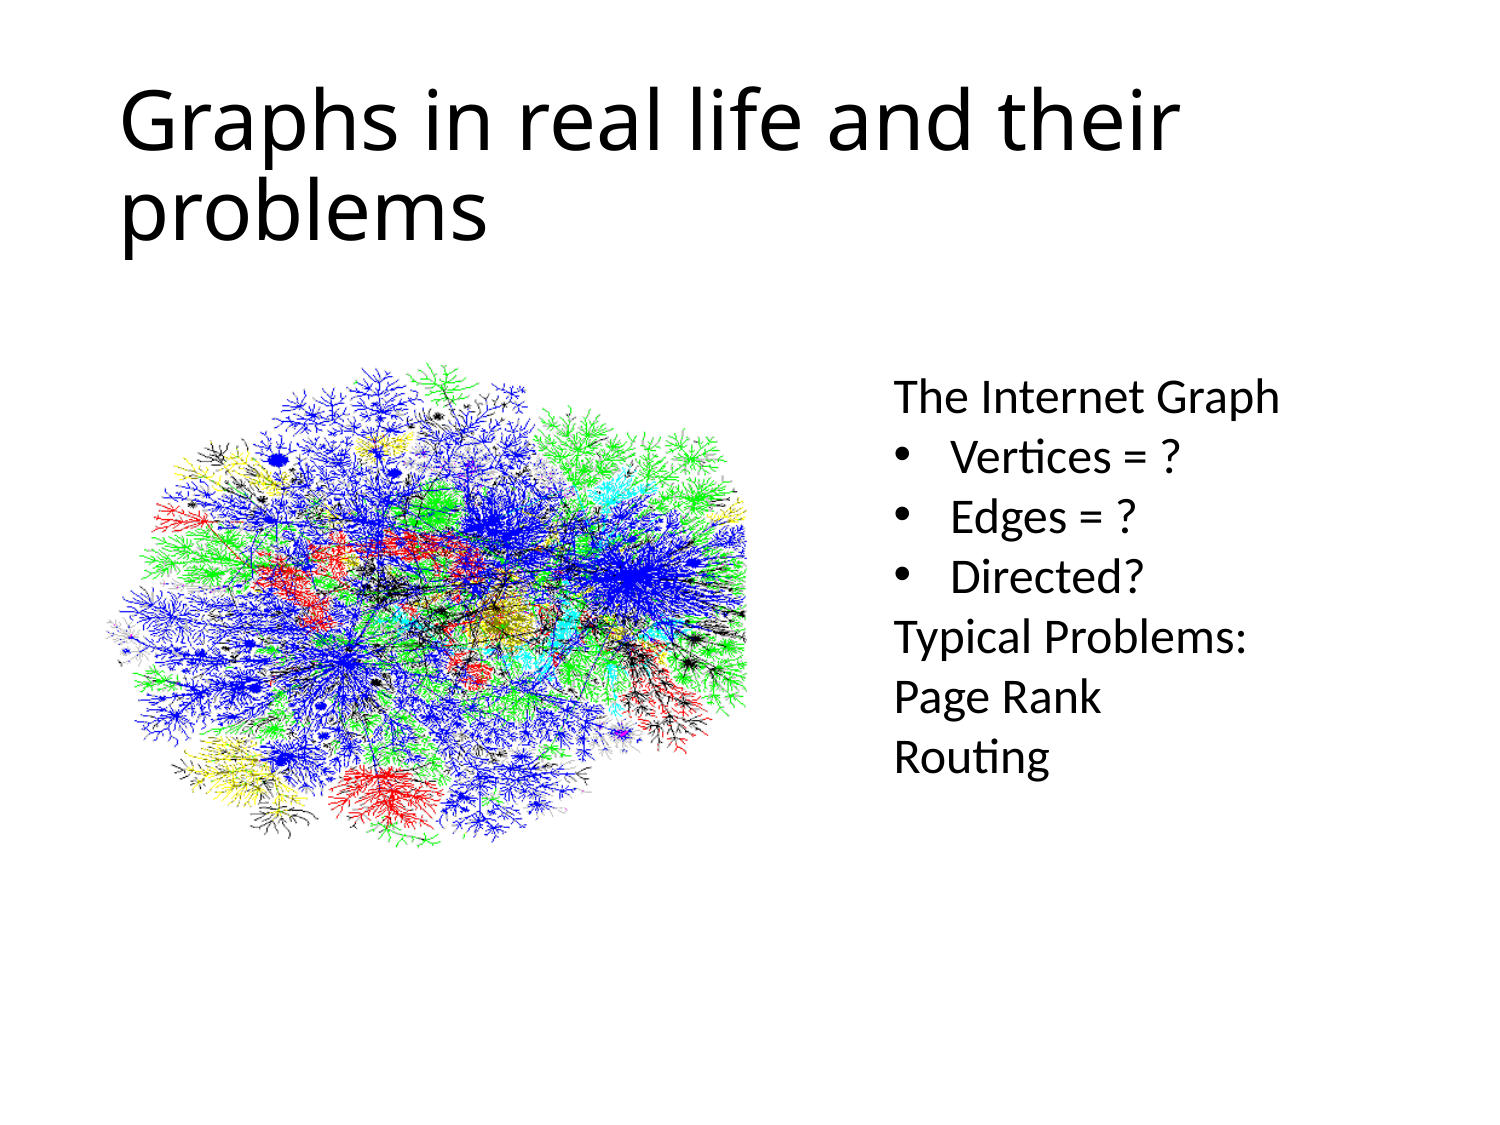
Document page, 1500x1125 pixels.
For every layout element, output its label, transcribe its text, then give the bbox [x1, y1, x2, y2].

text_box The Internet Graph Vertices = ? Edges = ? Directed? Typical Problems: Page Rank Routing [879, 355, 1397, 791]
title Graphs in real life and their problems [103, 59, 1397, 278]
picture [85, 358, 753, 851]
